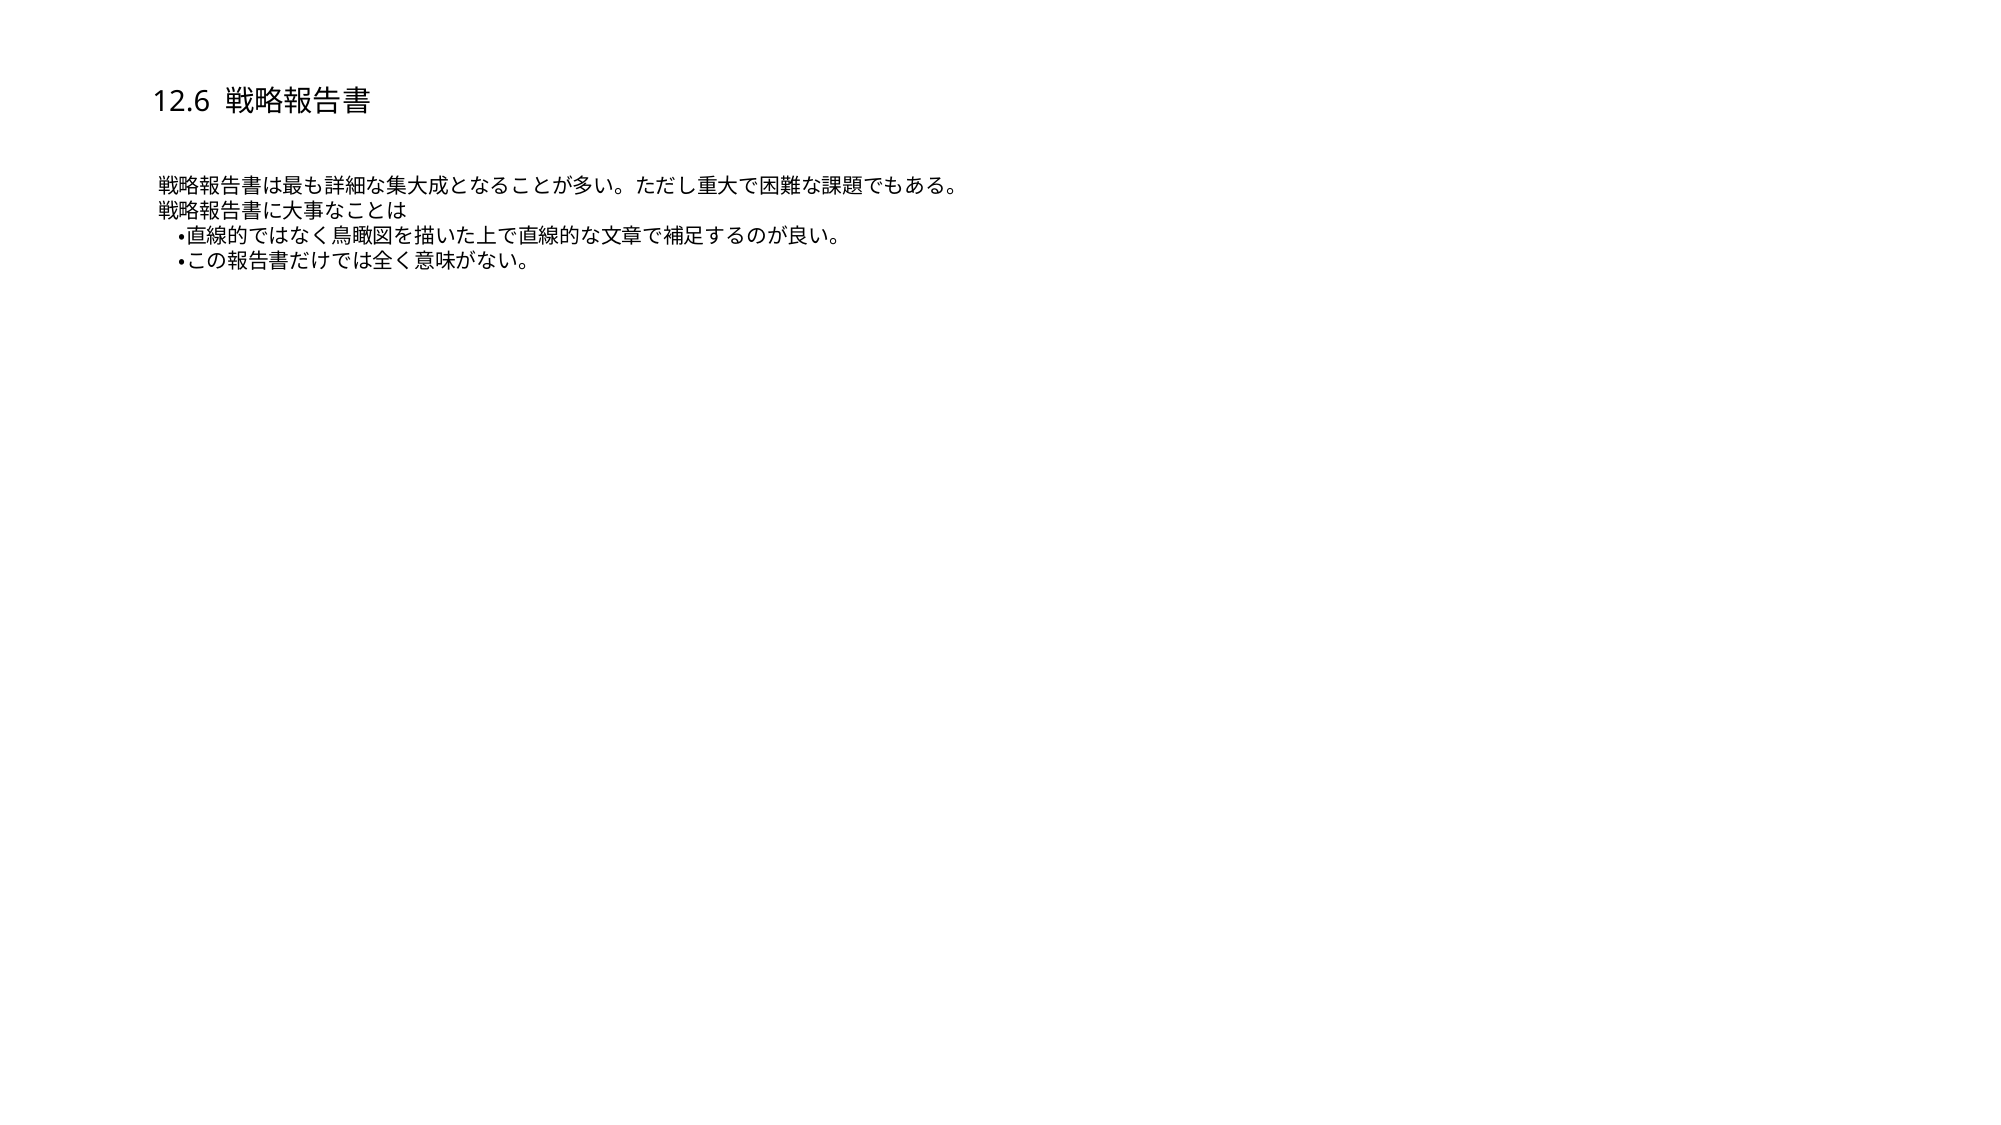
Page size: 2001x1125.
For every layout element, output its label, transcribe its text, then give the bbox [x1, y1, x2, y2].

title 12.6 戦略報告書 [137, 59, 1863, 145]
text_box 戦略報告書は最も詳細な集大成となることが多い。ただし重大で困難な課題でもある。 戦略報告書に大事なことは ・直線的ではなく鳥瞰図を描いた上で直線的な文章で補足するのが良い。 ・この報告書だけでは全く意味がない。 [143, 165, 983, 281]
